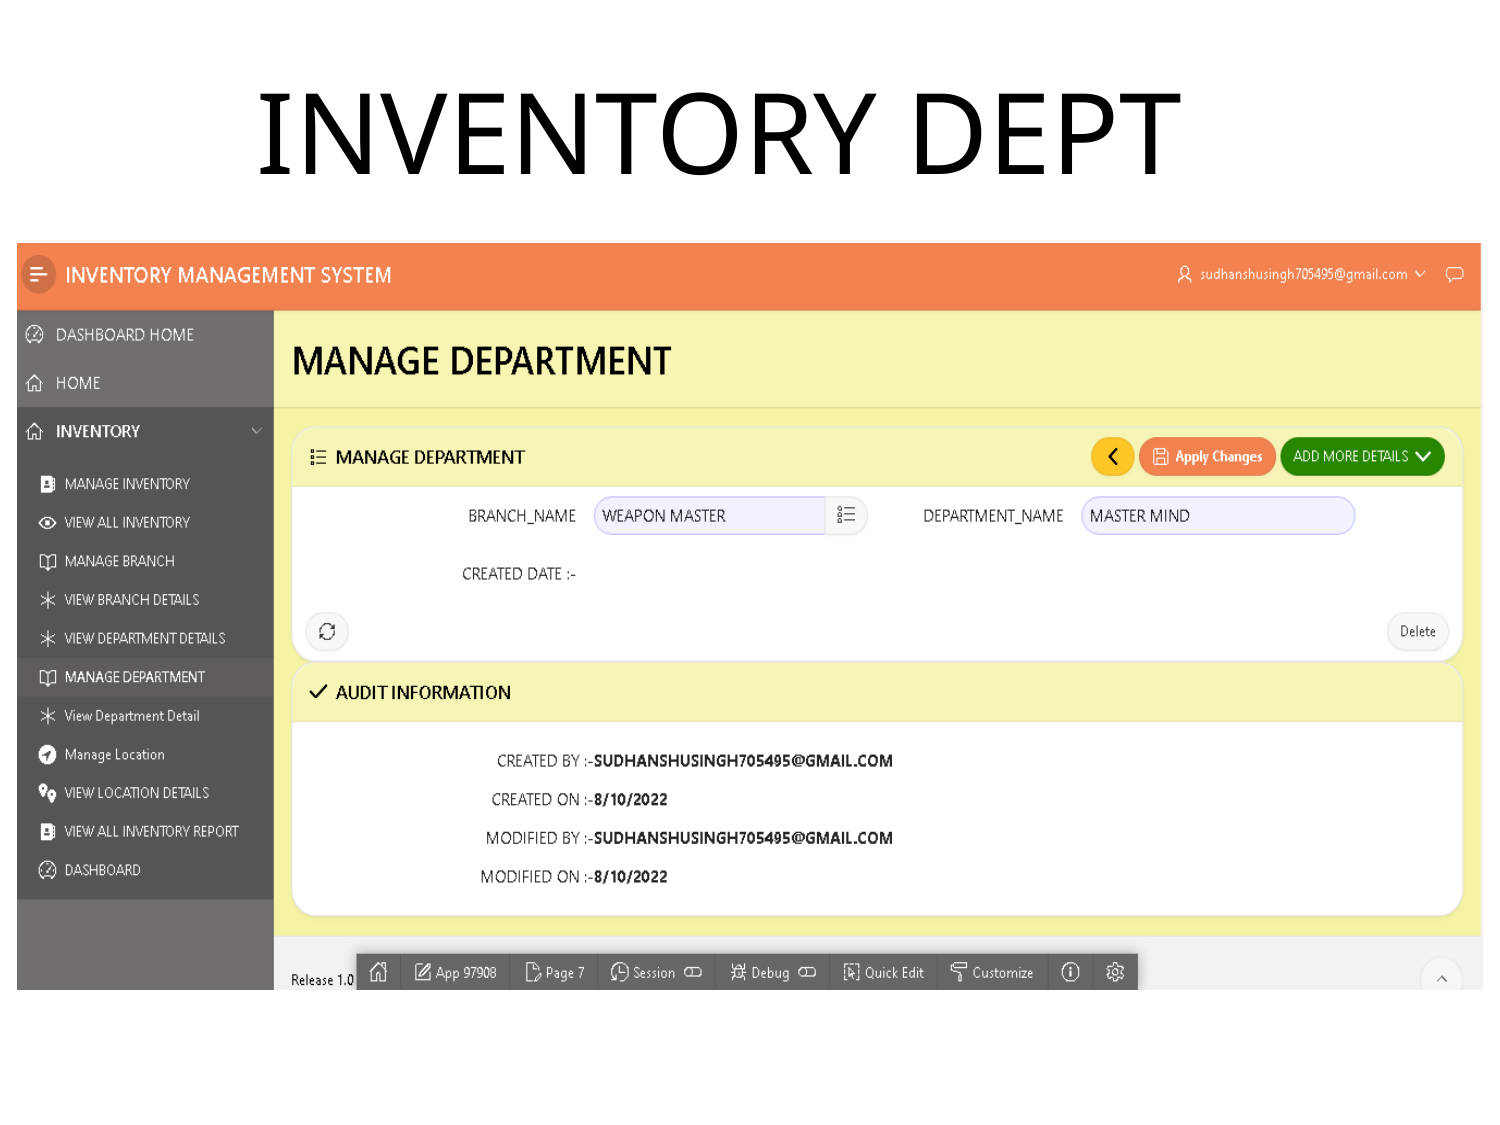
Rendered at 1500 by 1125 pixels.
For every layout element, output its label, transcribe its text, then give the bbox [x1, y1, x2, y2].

picture [17, 243, 1483, 990]
text_box INVENTORY DEPT [242, 54, 1329, 205]
